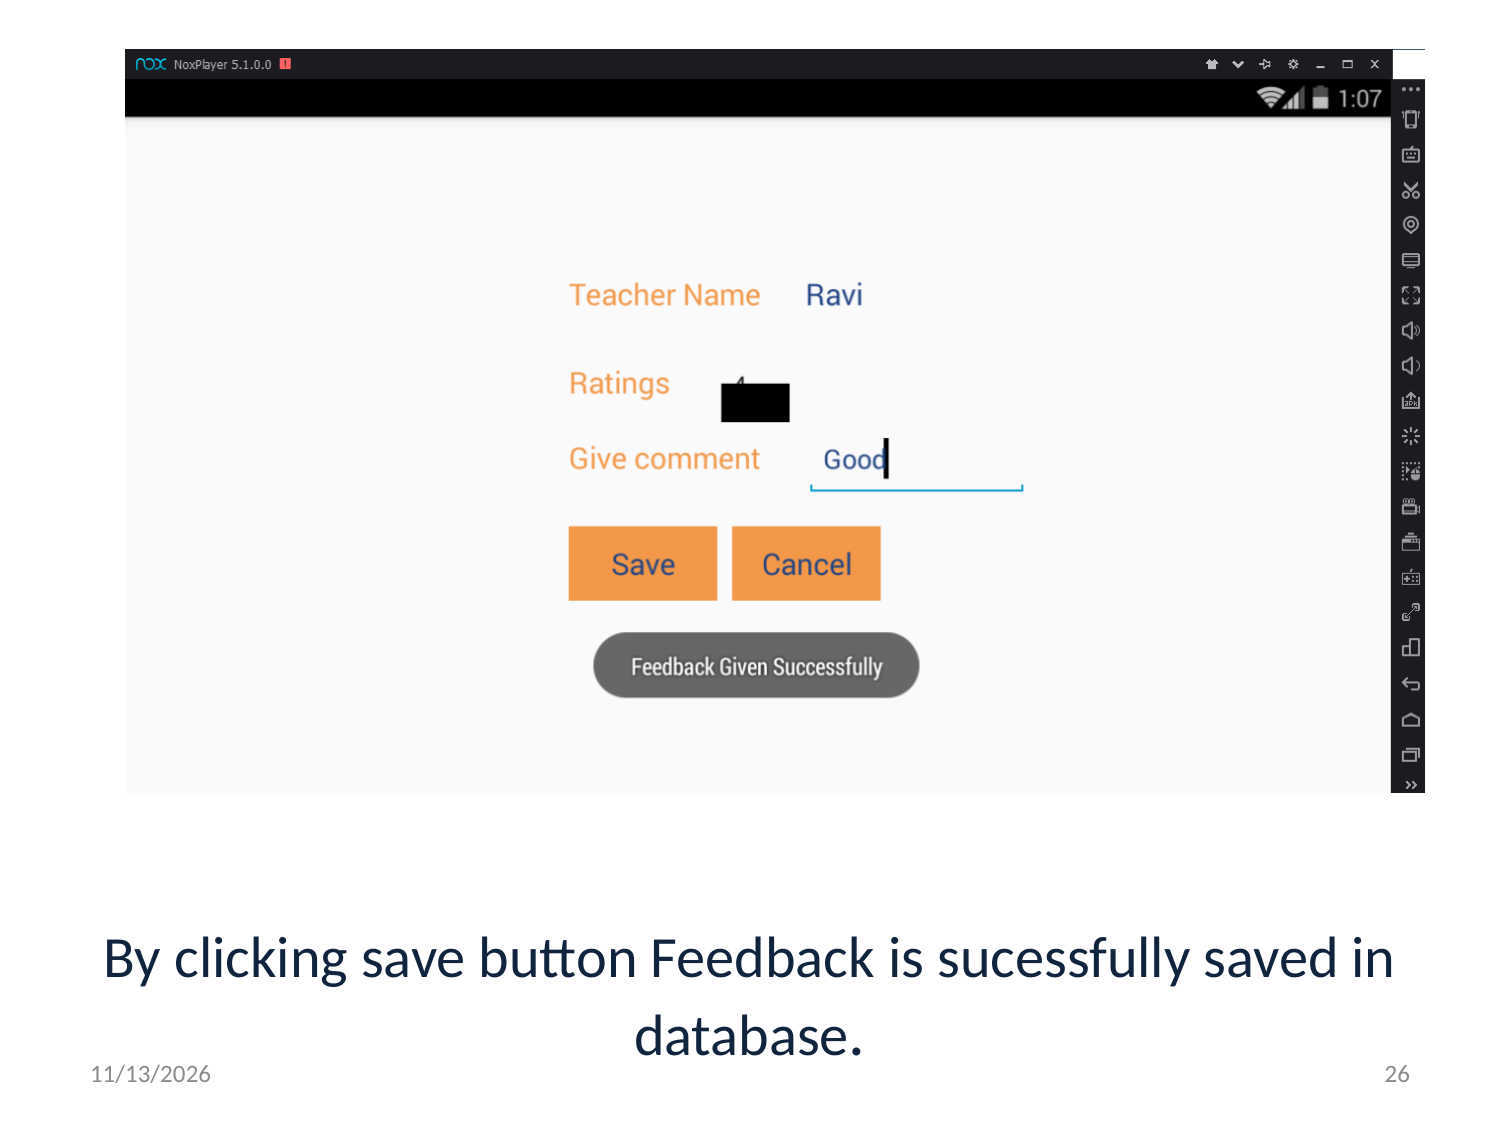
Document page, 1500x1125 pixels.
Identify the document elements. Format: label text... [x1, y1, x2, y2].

title By clicking save button Feedback is sucessfully saved in database. [75, 900, 1425, 1088]
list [125, 49, 1425, 793]
slide_number 26 [1074, 1042, 1425, 1103]
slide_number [75, 1042, 425, 1103]
